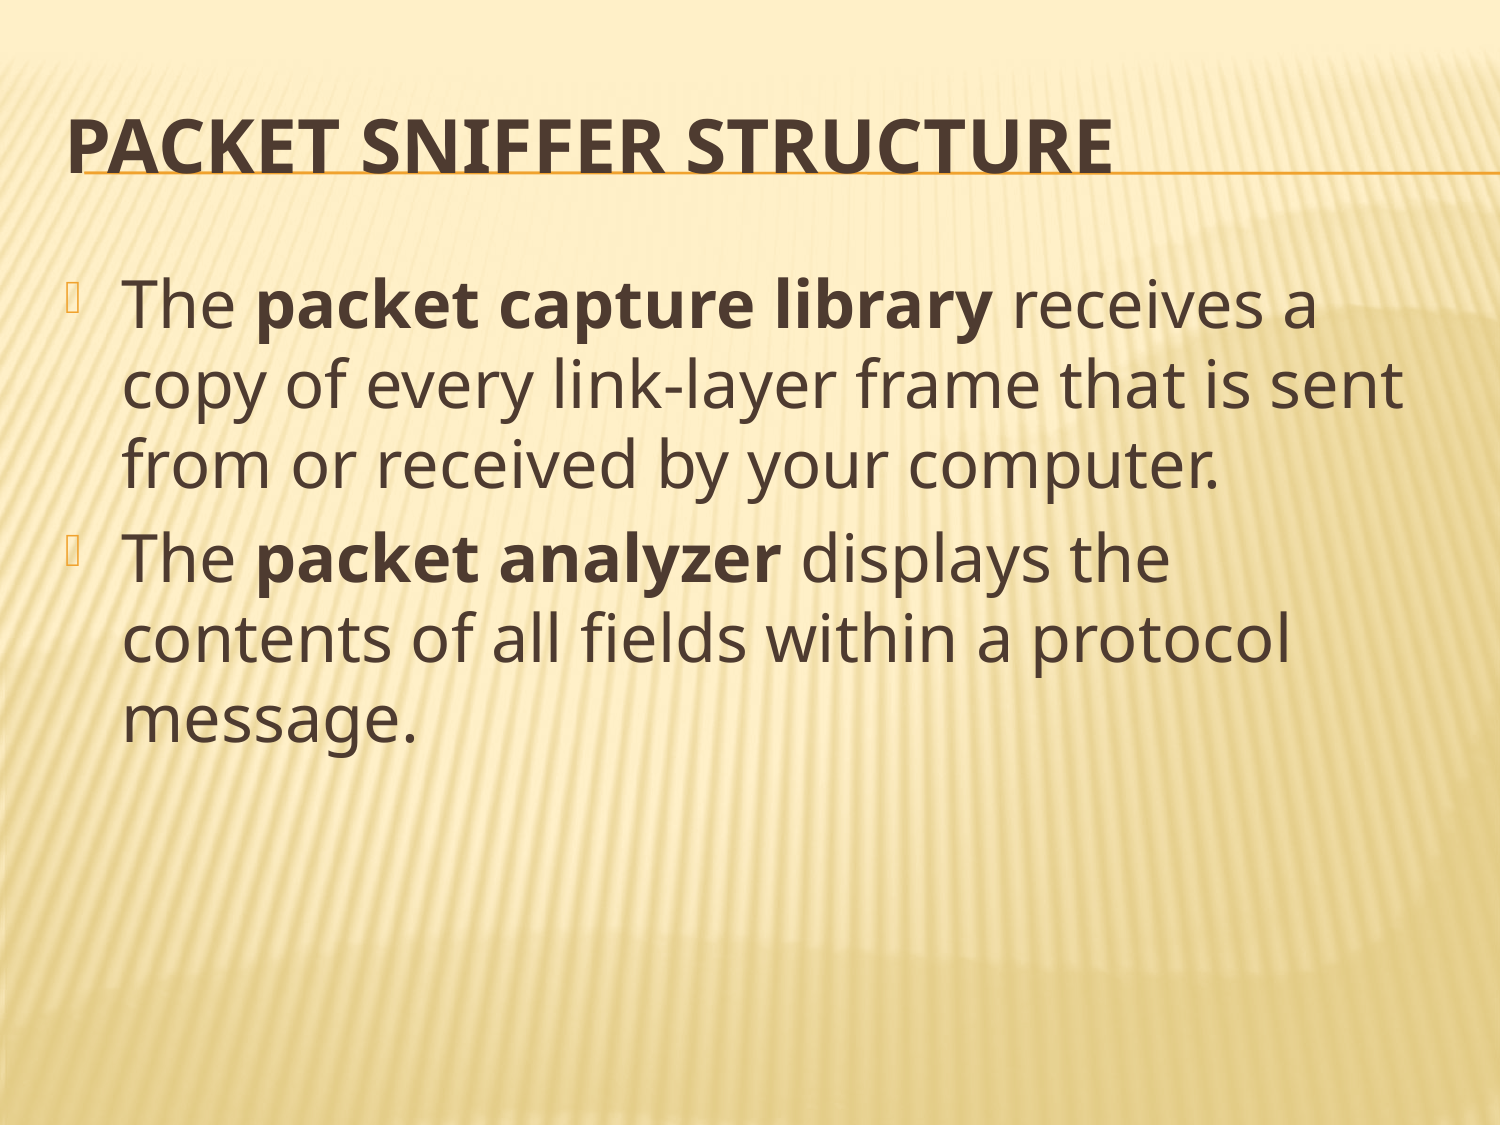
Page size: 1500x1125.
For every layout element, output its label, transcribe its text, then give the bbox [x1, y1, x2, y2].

title Packet sniffer structure [50, 75, 1475, 213]
list The packet capture library receives a copy of every link-layer frame that is sent from or received by your computer. The packet analyzer displays the contents of all fields within a protocol message. [50, 254, 1475, 998]
